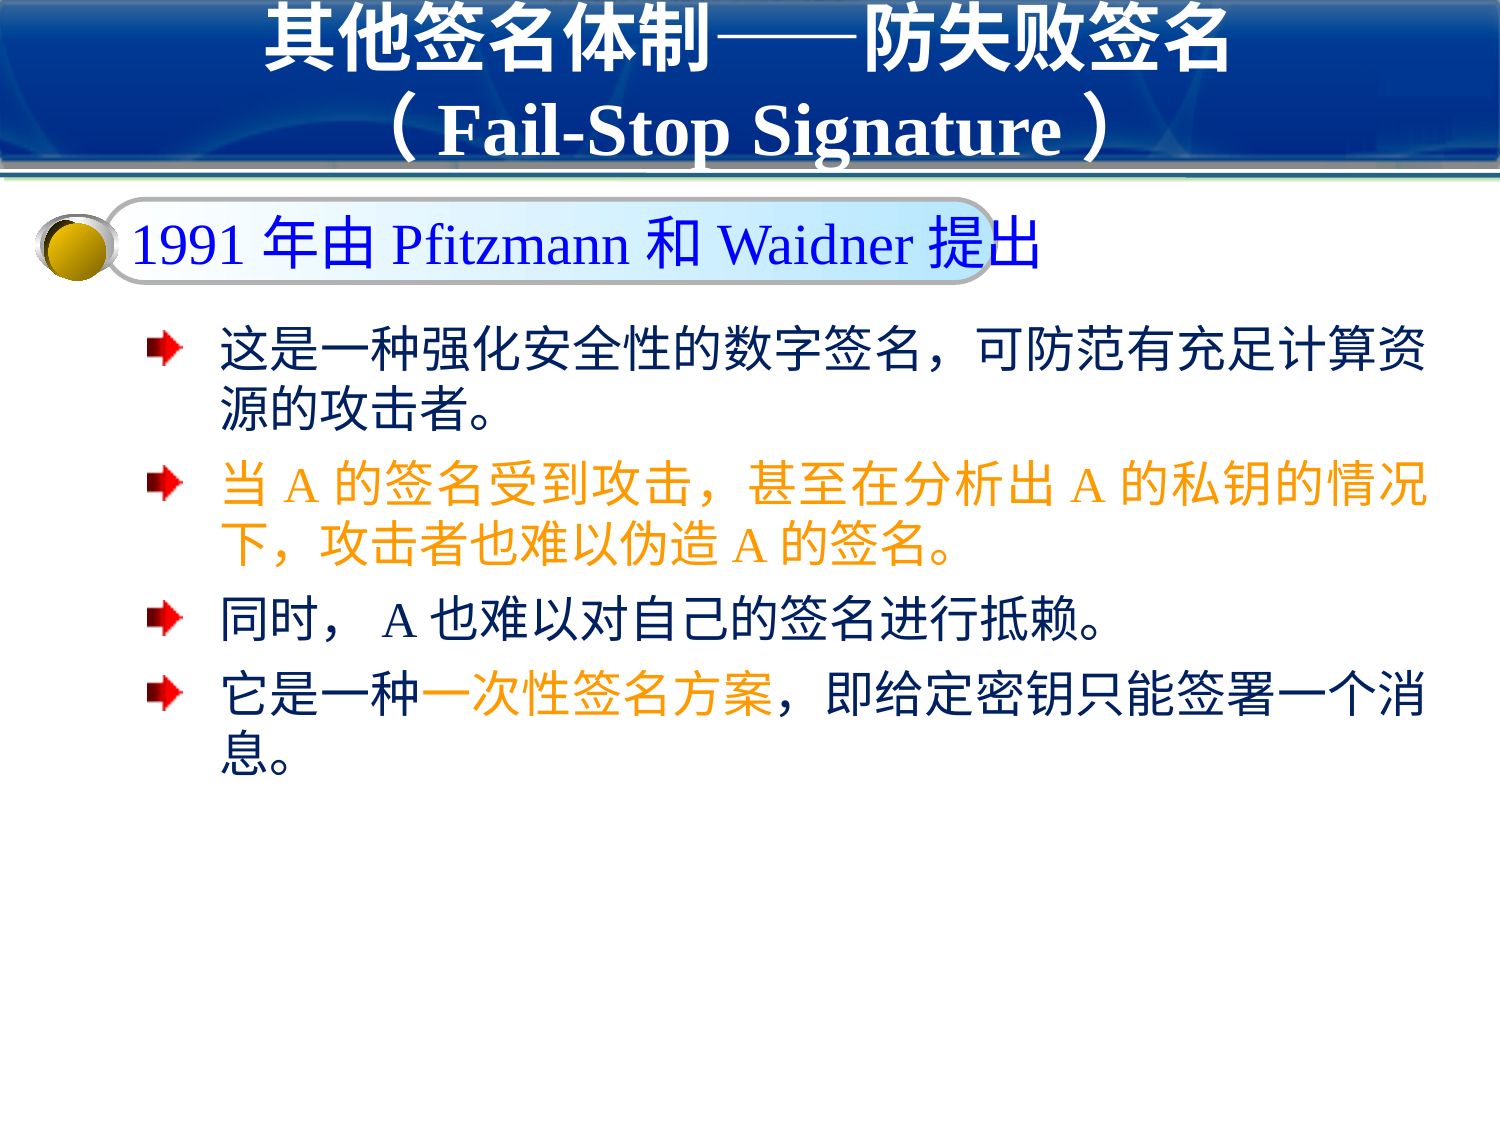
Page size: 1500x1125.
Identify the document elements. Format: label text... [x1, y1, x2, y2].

picture [147, 600, 183, 636]
picture [147, 330, 183, 366]
title 其他签名体制——防失败签名 （Fail-Stop Signature） [0, 3, 1500, 158]
picture [147, 675, 183, 711]
picture [147, 465, 183, 501]
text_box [34, 198, 997, 283]
list 这是一种强化安全性的数字签名，可防范有充足计算资源的攻击者。 当A的签名受到攻击，甚至在分析出A的私钥的情况下，攻击者也难以伪造A的签名。 同时，A也难以对自己的签名进行抵赖。 它是一种一次性签名方案，即给定密钥只能签署一个消息。 [58, 310, 1443, 809]
